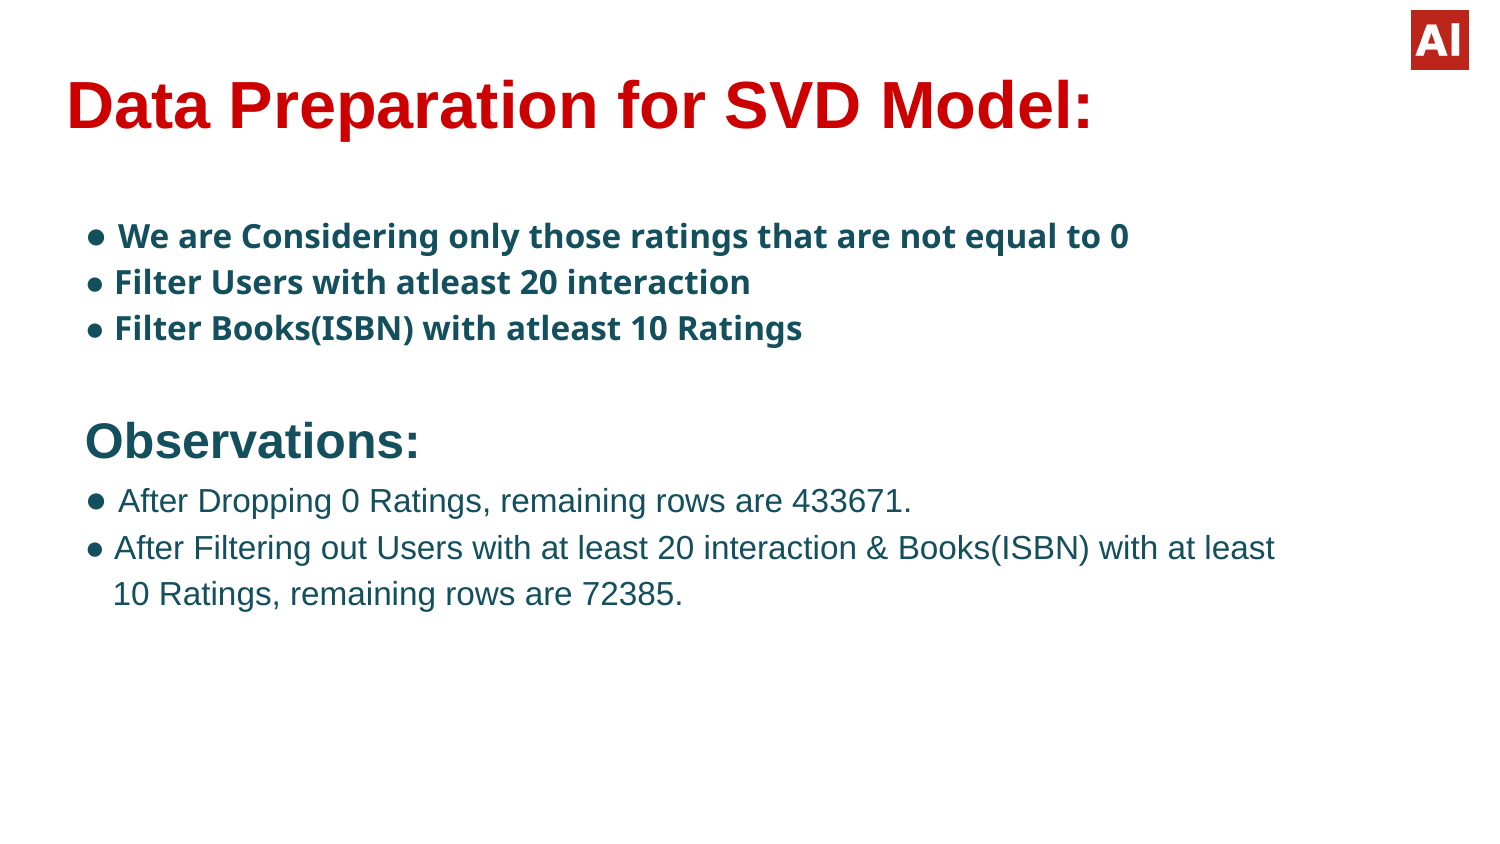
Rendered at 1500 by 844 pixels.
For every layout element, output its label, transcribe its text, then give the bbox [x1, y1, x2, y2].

title Data Preparation for SVD Model: [51, 47, 1449, 142]
list ● We are Considering only those ratings that are not equal to 0 ● Filter Users with atleast 20 interaction ● Filter Books(ISBN) with atleast 10 Ratings Observations: ● After Dropping 0 Ratings, remaining rows are 433671. ● After Filtering out Users with at least 20 interaction & Books(ISBN) with at least 10 Ratings, remaining rows are 72385. [51, 189, 1449, 750]
picture [1411, 10, 1469, 70]
